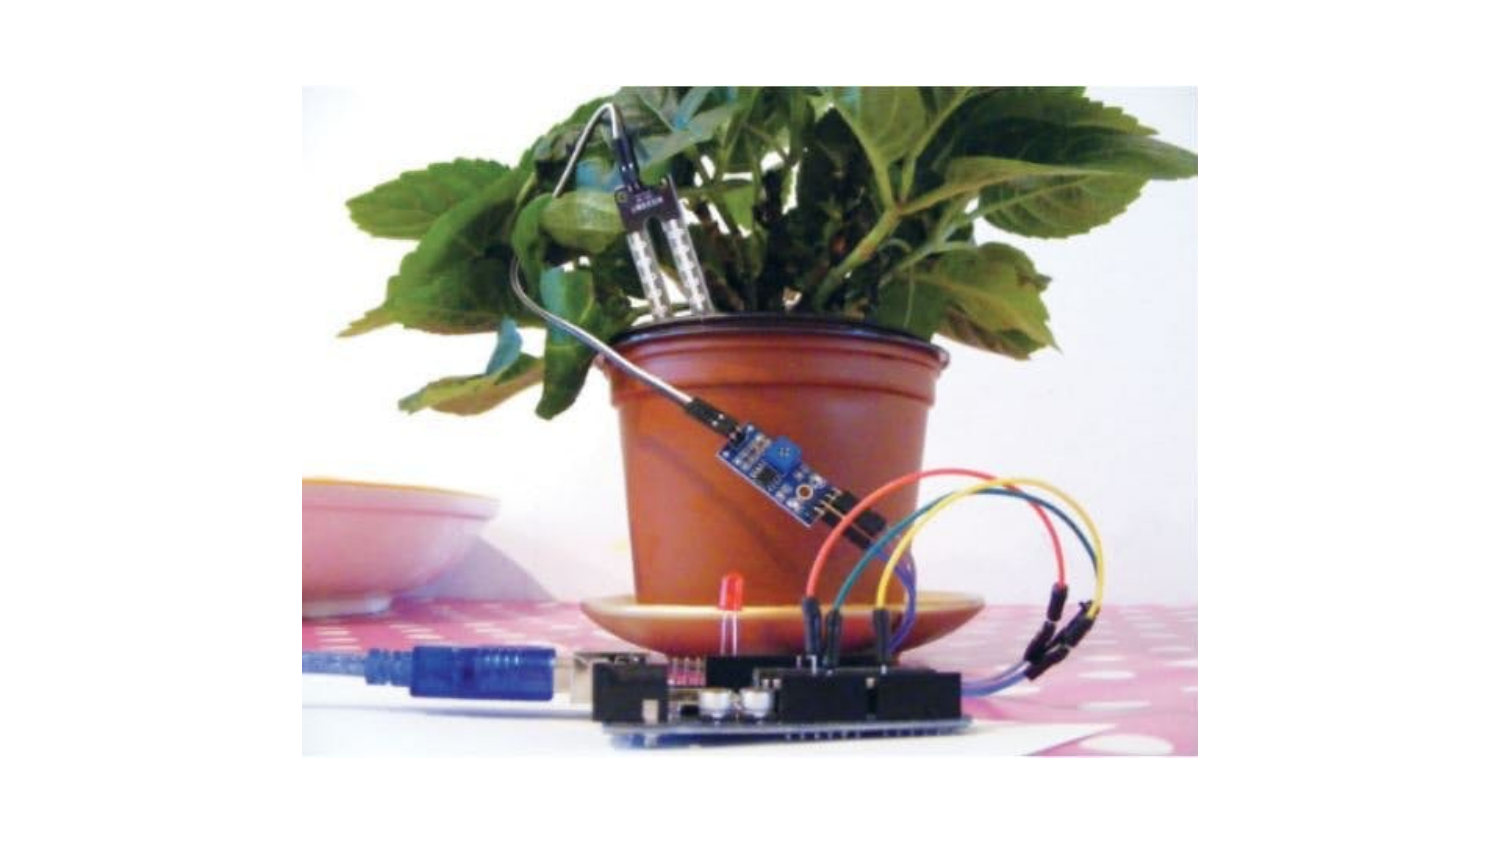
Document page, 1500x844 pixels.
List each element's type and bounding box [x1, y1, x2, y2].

picture [302, 85, 1198, 759]
